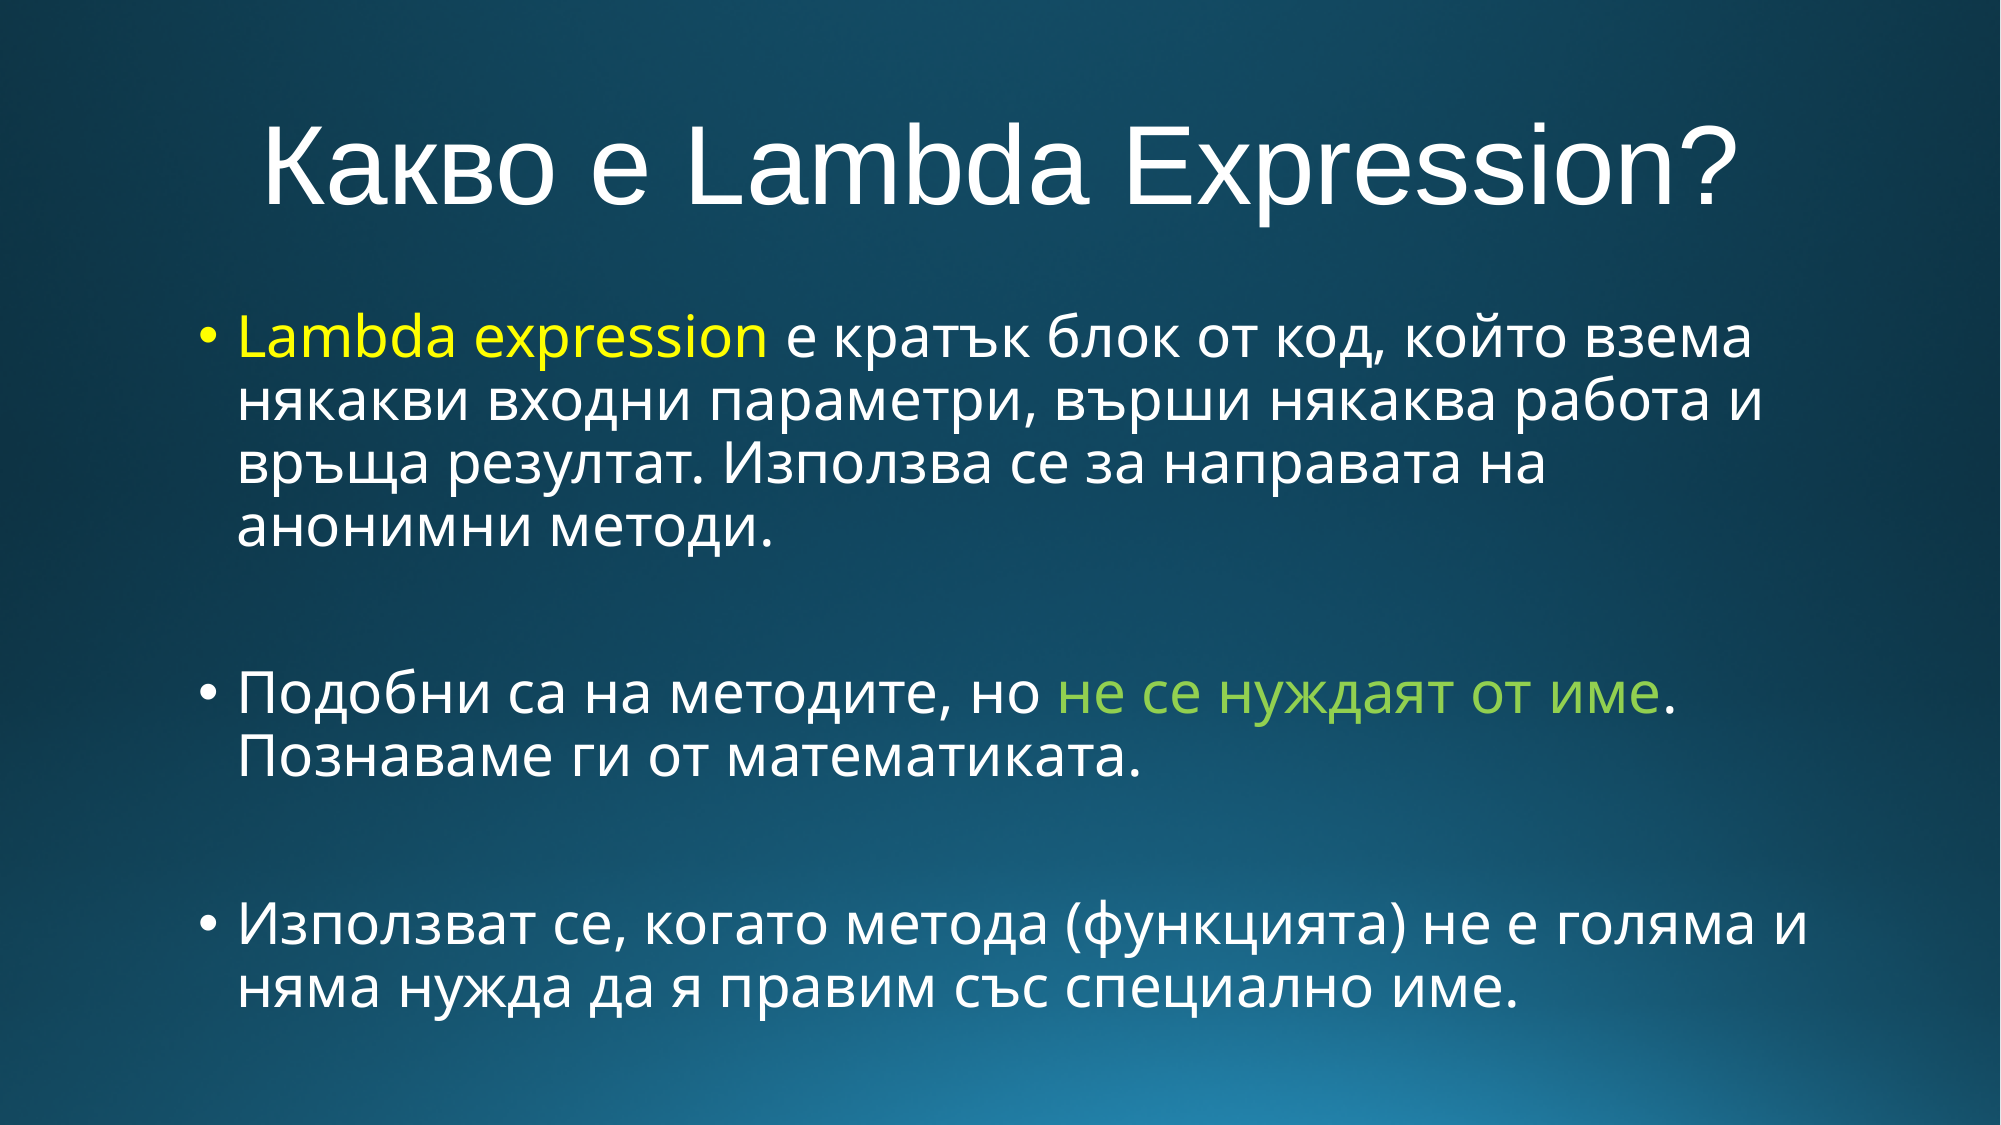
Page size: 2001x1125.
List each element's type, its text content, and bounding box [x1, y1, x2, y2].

picture [0, 0, 2001, 1125]
list Lambda expression е кратък блок от код, който взема някакви входни параметри, върши някаква работа и връща резултат. Използва се за направата на анонимни методи. Подобни са на методите, но не се нуждаят от име. Познаваме ги от математиката. Използват се, когато метода (функцията) не е голяма и няма нужда да я правим със специално име. [183, 299, 1863, 1014]
title Какво е Lambda Expression? [137, 59, 1863, 278]
